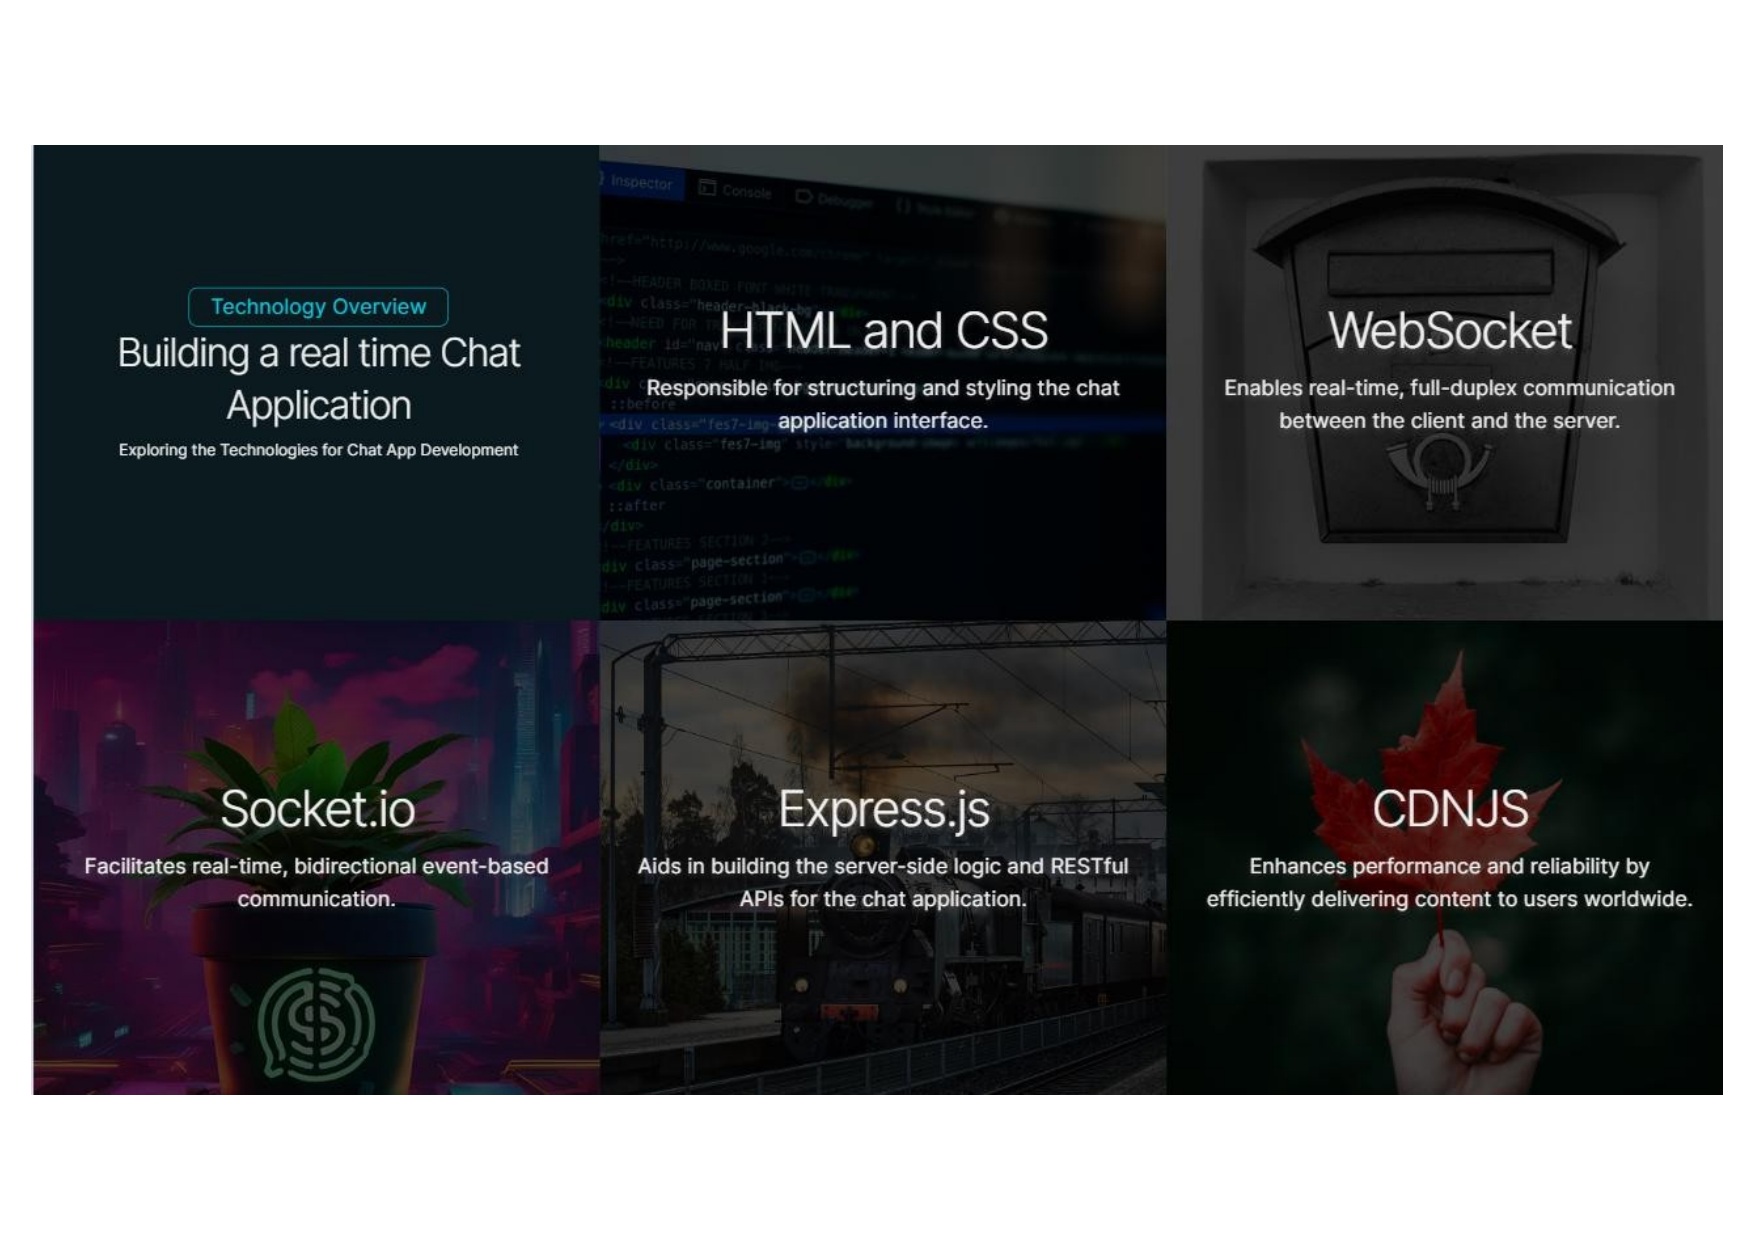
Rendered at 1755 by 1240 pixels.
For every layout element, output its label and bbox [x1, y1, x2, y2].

picture [30, 144, 1724, 1095]
